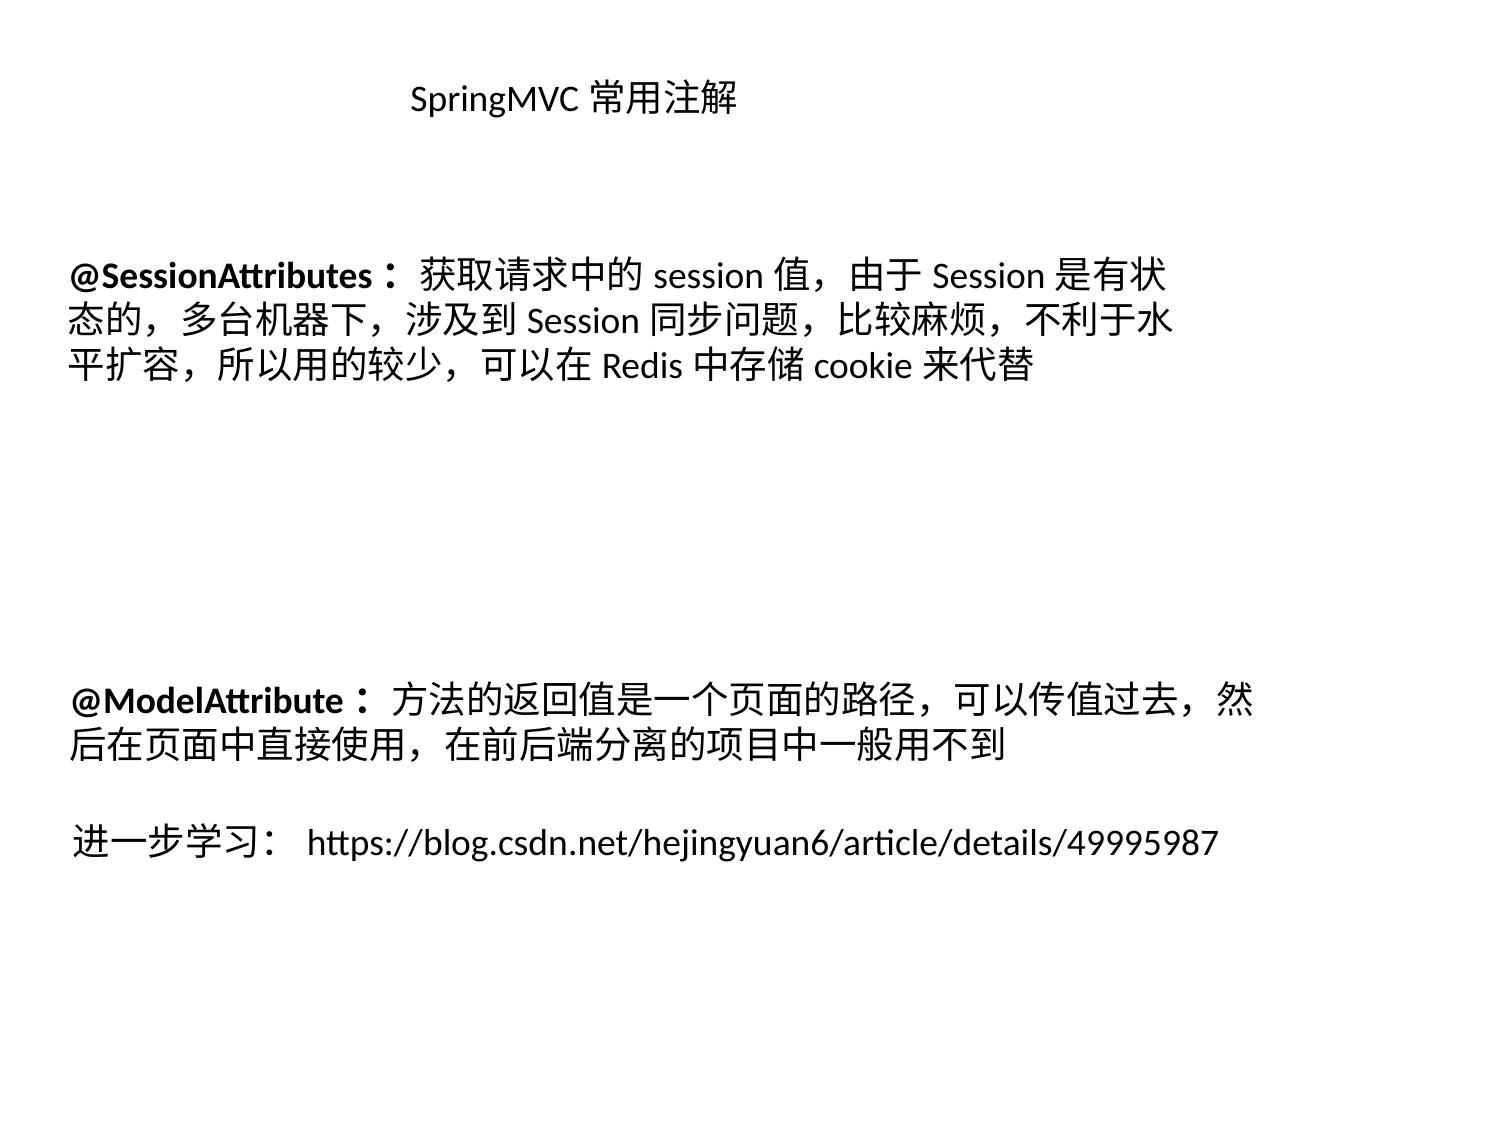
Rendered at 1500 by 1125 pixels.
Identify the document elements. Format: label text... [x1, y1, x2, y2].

text_box @SessionAttributes：获取请求中的session值，由于Session是有状态的，多台机器下，涉及到Session同步问题，比较麻烦，不利于水平扩容，所以用的较少，可以在Redis中存储cookie来代替 [53, 243, 1220, 394]
text_box @ModelAttribute：方法的返回值是一个页面的路径，可以传值过去，然后在页面中直接使用，在前后端分离的项目中一般用不到 [54, 668, 1281, 774]
text_box SpringMVC常用注解 [395, 66, 821, 127]
text_box 进一步学习：https://blog.csdn.net/hejingyuan6/article/details/49995987 [58, 810, 1323, 871]
